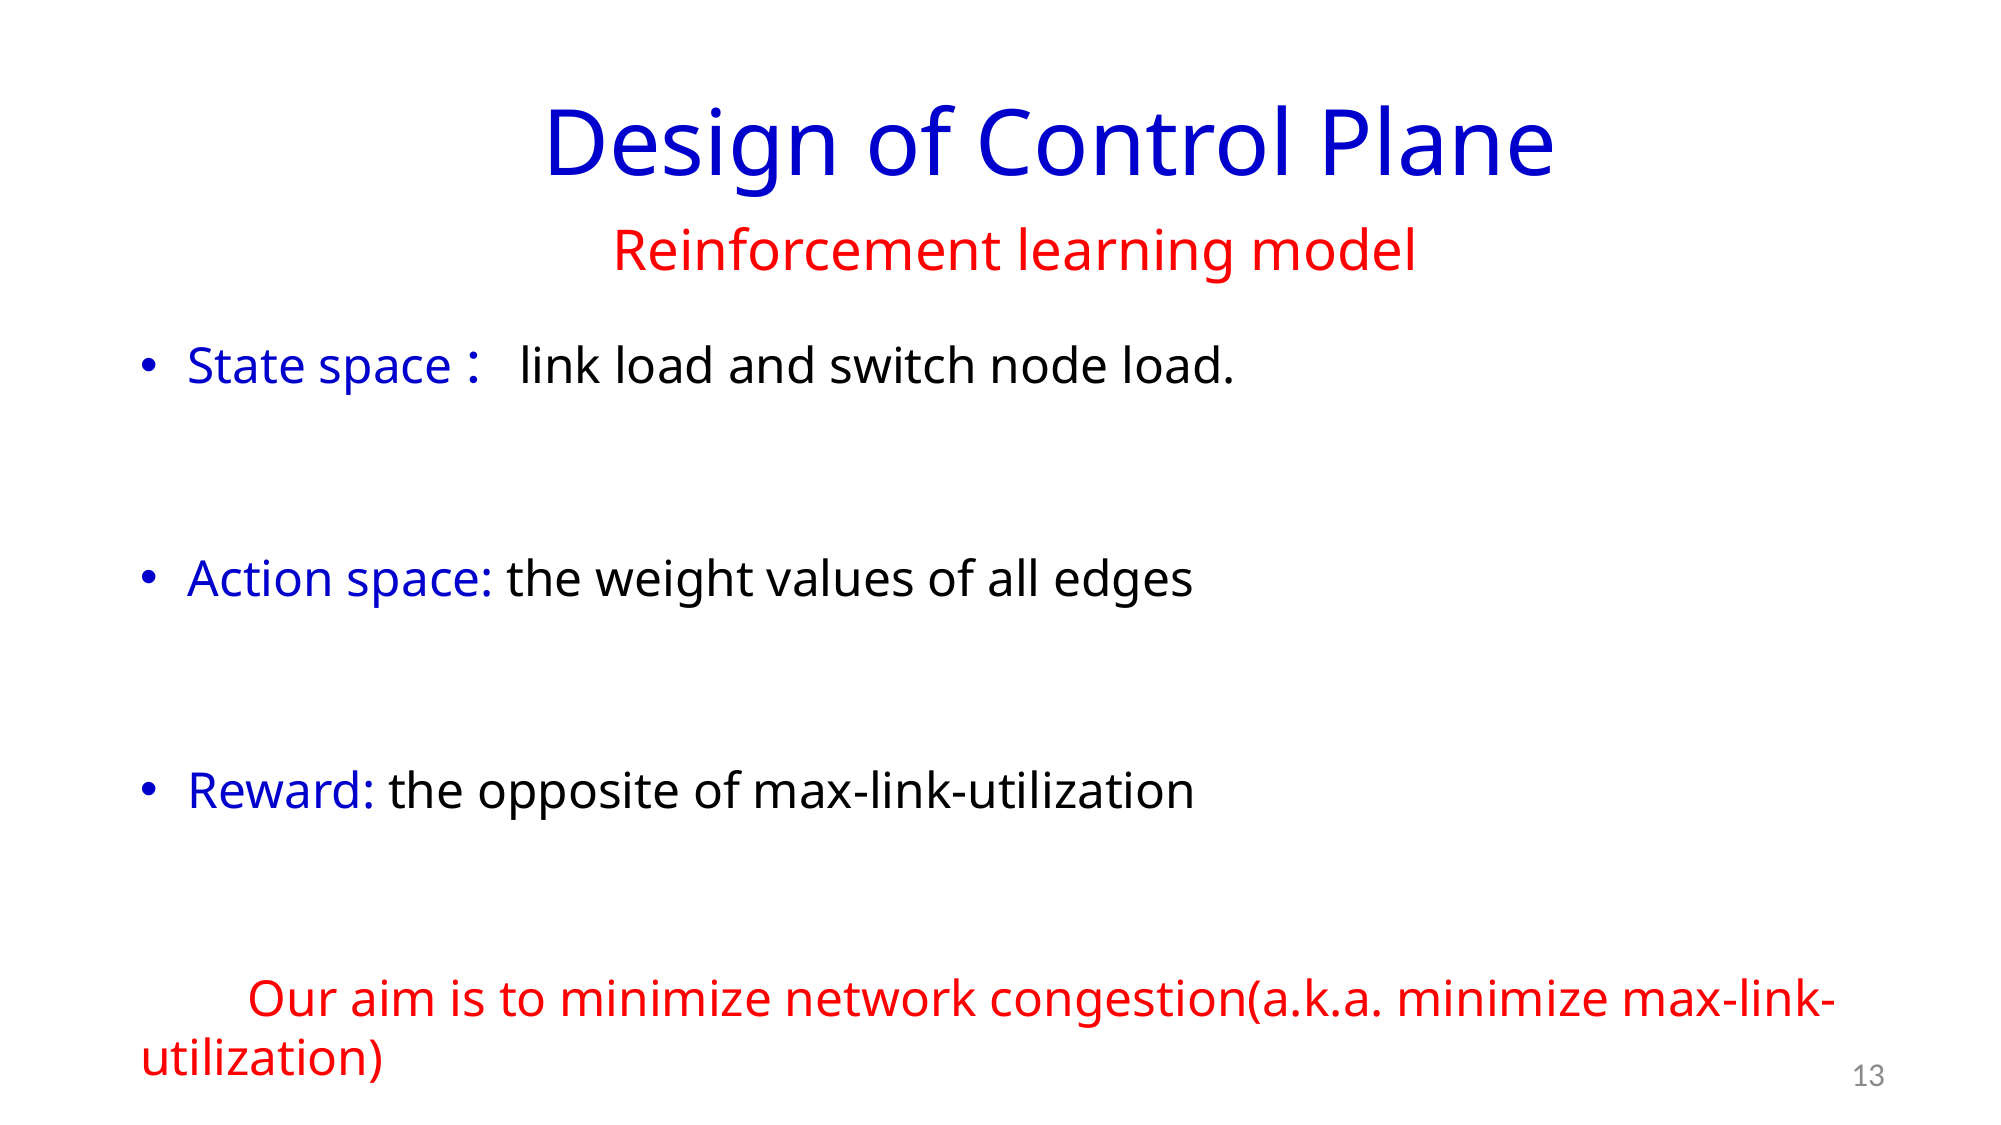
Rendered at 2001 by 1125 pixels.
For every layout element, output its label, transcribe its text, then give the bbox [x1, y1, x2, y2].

title Design of Control Plane [150, 45, 1950, 233]
slide_number 13 [1433, 1042, 1900, 1103]
text_box Reinforcement learning model [597, 206, 1503, 310]
